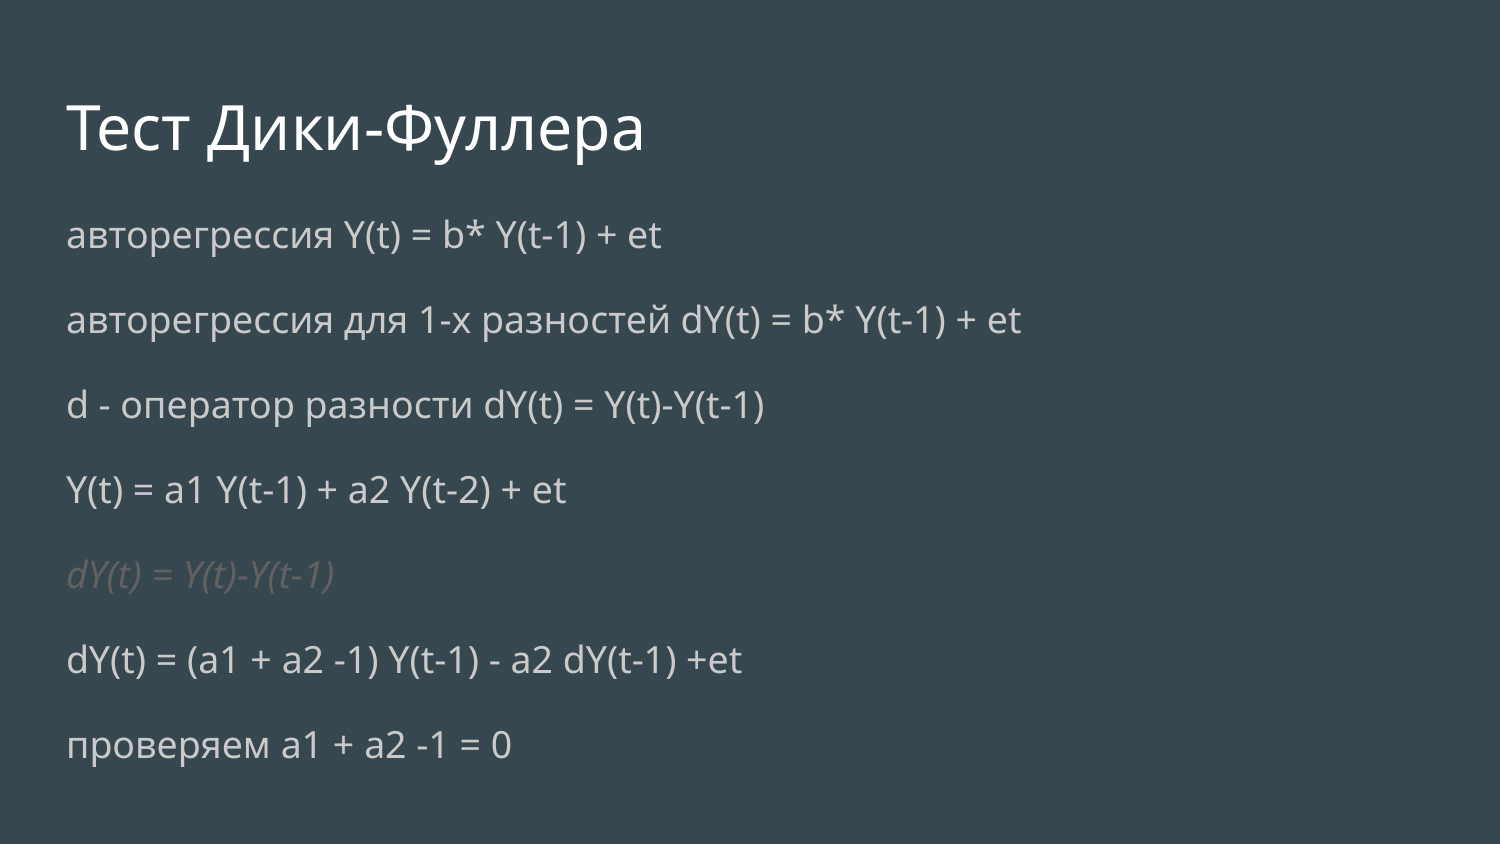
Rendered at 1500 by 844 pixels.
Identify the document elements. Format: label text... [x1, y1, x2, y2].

list авторегрессия Y(t) = b* Y(t-1) + et авторегрессия для 1-x разностей dY(t) = b* Y(t-1) + et d - оператор разности dY(t) = Y(t)-Y(t-1) Y(t) = a1 Y(t-1) + a2 Y(t-2) + et dY(t) = Y(t)-Y(t-1) dY(t) = (a1 + a2 -1) Y(t-1) - a2 dY(t-1) +et проверяем a1 + a2 -1 = 0 [51, 189, 1449, 750]
title Тест Дики-Фуллера [51, 72, 1449, 167]
